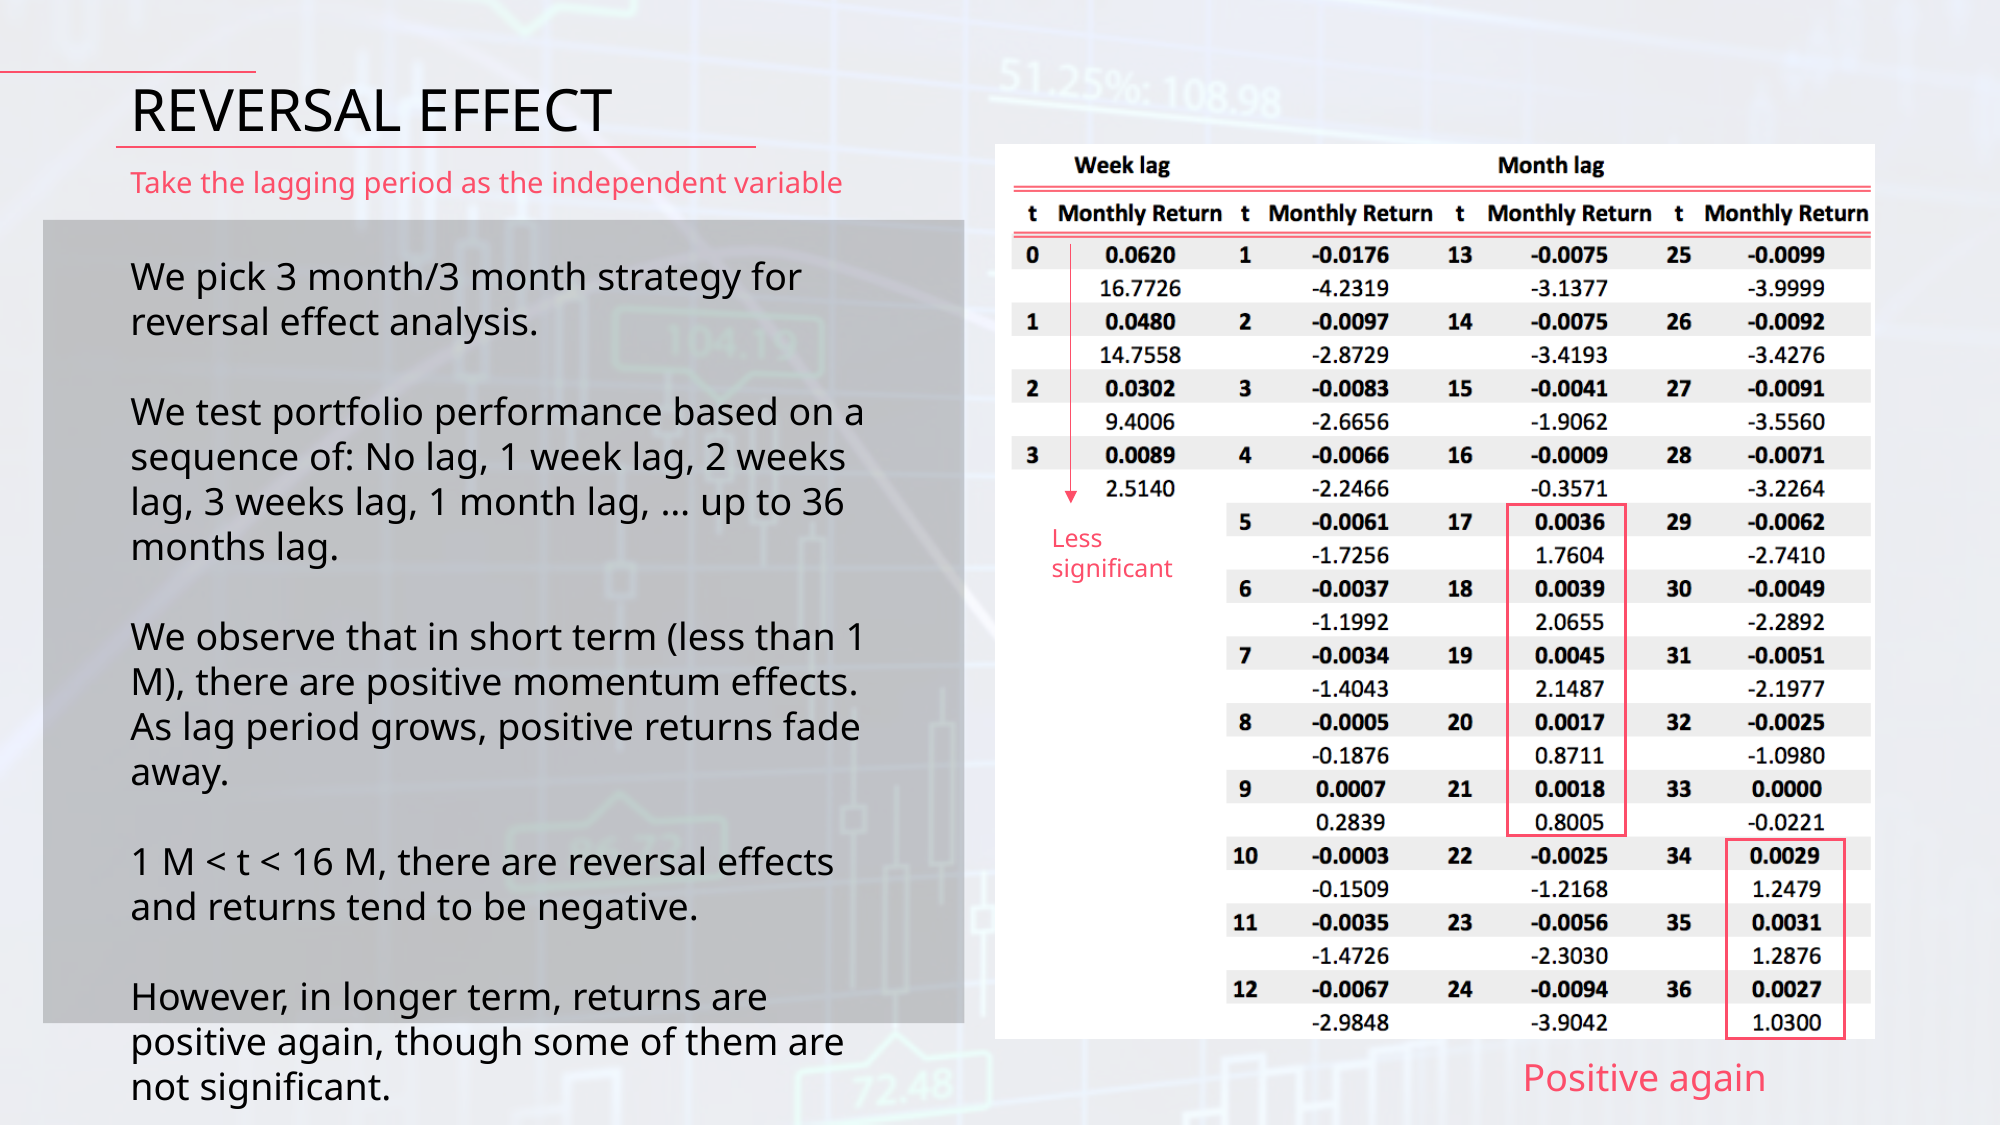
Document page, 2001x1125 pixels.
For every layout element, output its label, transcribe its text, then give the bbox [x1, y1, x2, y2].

list REVERSAL EFFECT [115, 73, 693, 145]
text_box [42, 219, 966, 1024]
picture [995, 144, 1875, 1039]
text_box Positive again [1507, 1046, 1898, 1107]
list Take the lagging period as the independent variable [115, 160, 995, 209]
text_box We pick 3 month/3 month strategy for reversal effect analysis. We test portfolio performance based on a sequence of: No lag, 1 week lag, 2 weeks lag, 3 weeks lag, 1 month lag, … up to 36 months lag. We observe that in short term (less than 1 M), there are positive momentum effects. As lag period grows, positive returns fade away. 1 M < t < 16 M, there are reversal effects and returns tend to be negative. However, in longer term, returns are positive again, though some of them are not significant. [115, 245, 918, 1116]
